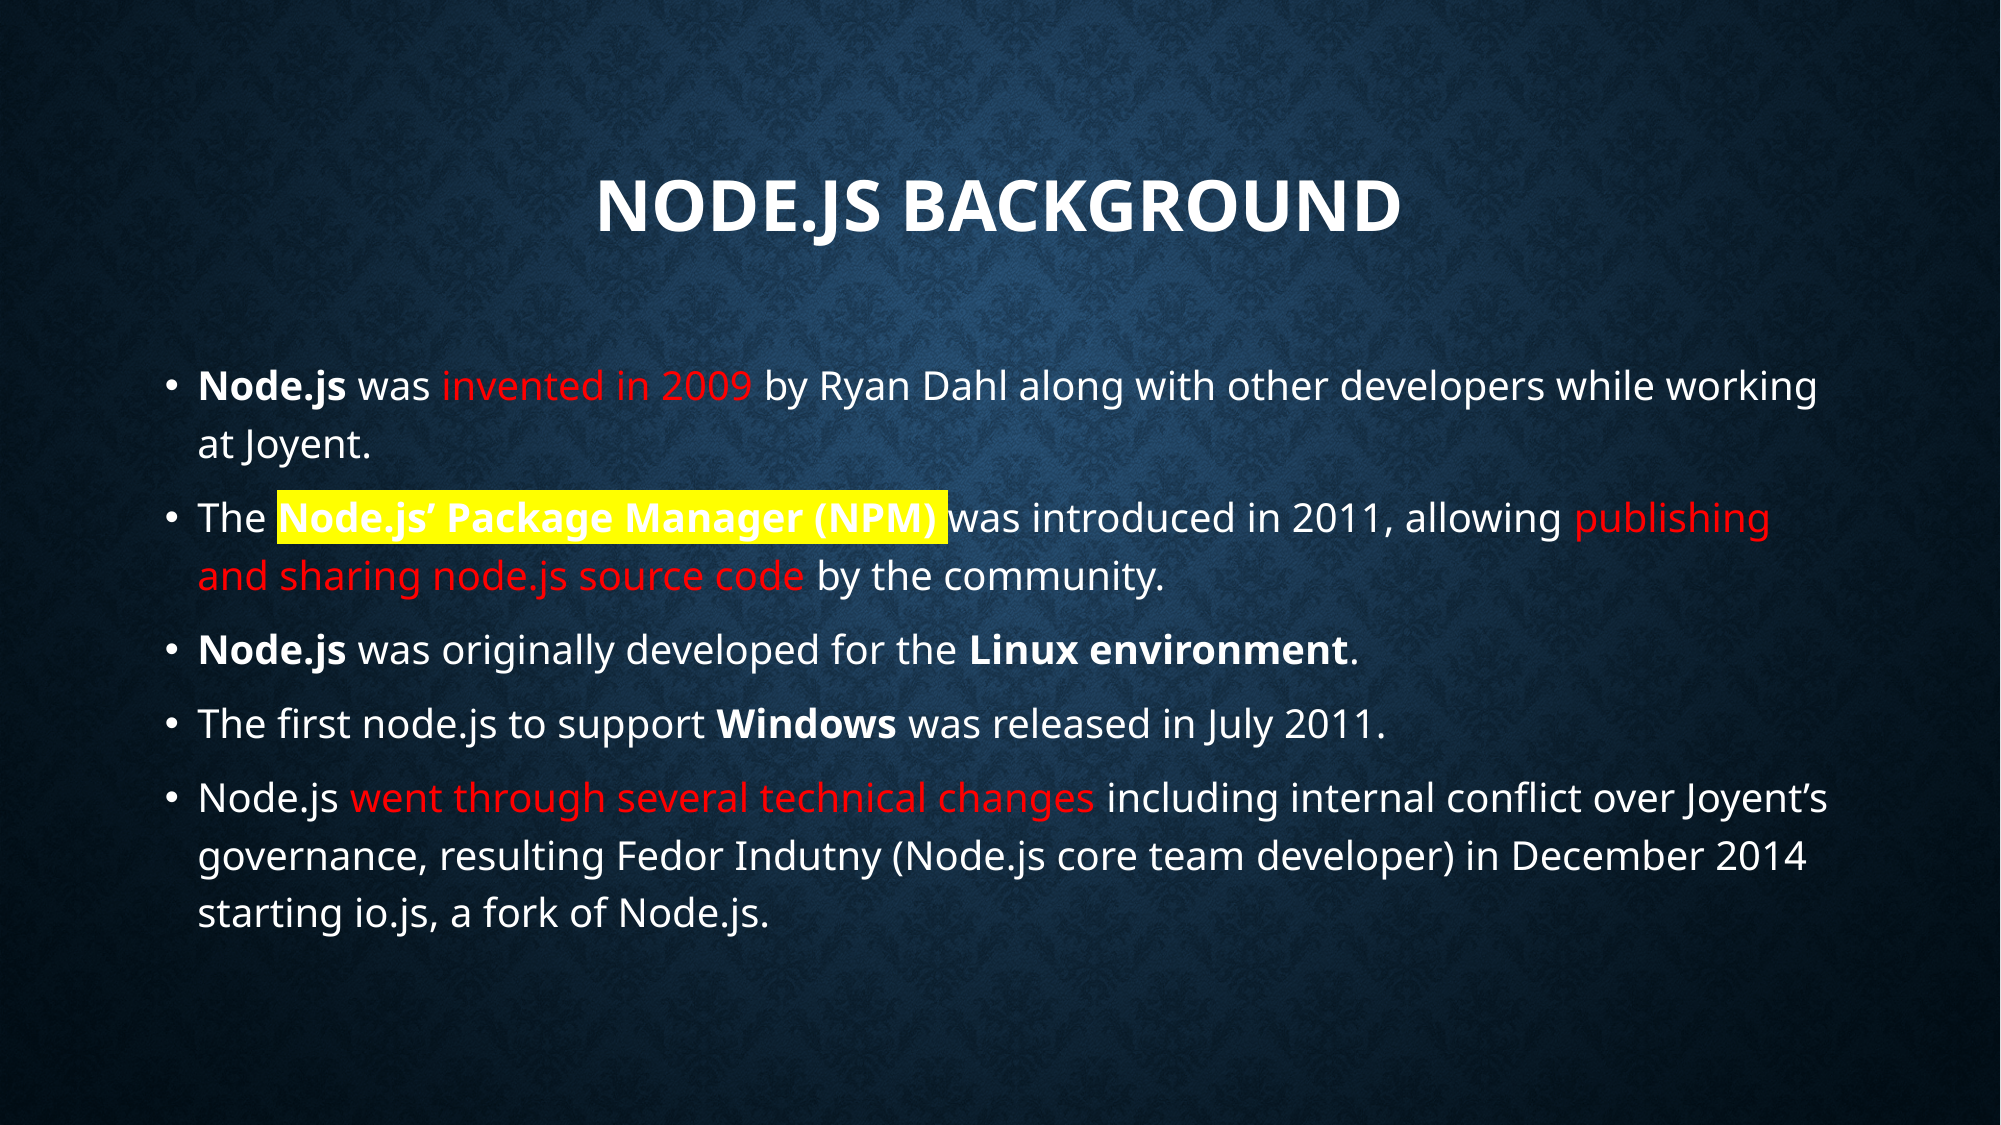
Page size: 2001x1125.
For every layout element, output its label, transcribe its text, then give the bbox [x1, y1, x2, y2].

title Node.js Background [149, 99, 1849, 318]
list Node.js was invented in 2009 by Ryan Dahl along with other developers while working at Joyent. The Node.js’ Package Manager (NPM) was introduced in 2011, allowing publishing and sharing node.js source code by the community. Node.js was originally developed for the Linux environment. The first node.js to support Windows was released in July 2011. Node.js went through several technical changes including internal conflict over Joyent’s governance, resulting Fedor Indutny (Node.js core team developer) in December 2014 starting io.js, a fork of Node.js. [149, 343, 1849, 950]
